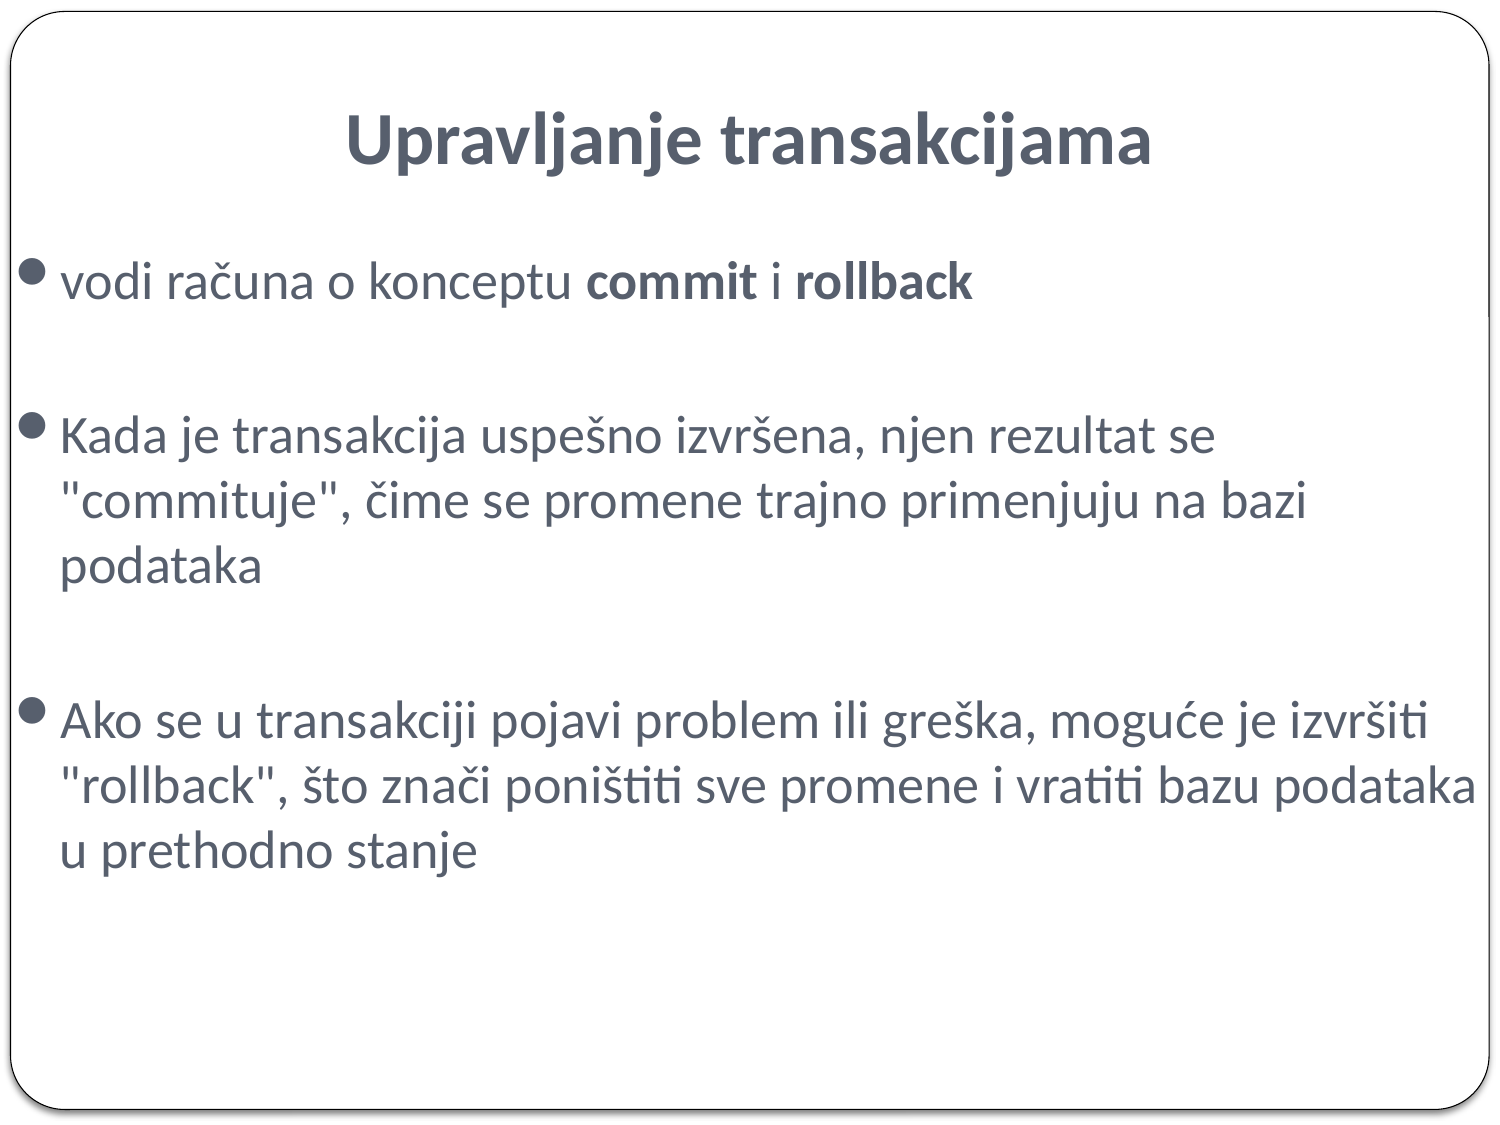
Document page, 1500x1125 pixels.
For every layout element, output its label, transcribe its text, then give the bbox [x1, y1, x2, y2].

list vodi računa o konceptu commit i rollback Kada je transakcija uspešno izvršena, njen rezultat se "commituje", čime se promene trajno primenjuju na bazi podataka Ako se u transakciji pojavi problem ili greška, moguće je izvršiti "rollback", što znači poništiti sve promene i vratiti bazu podataka u prethodno stanje [0, 237, 1500, 1125]
title Upravljanje transakcijama [0, 45, 1500, 233]
